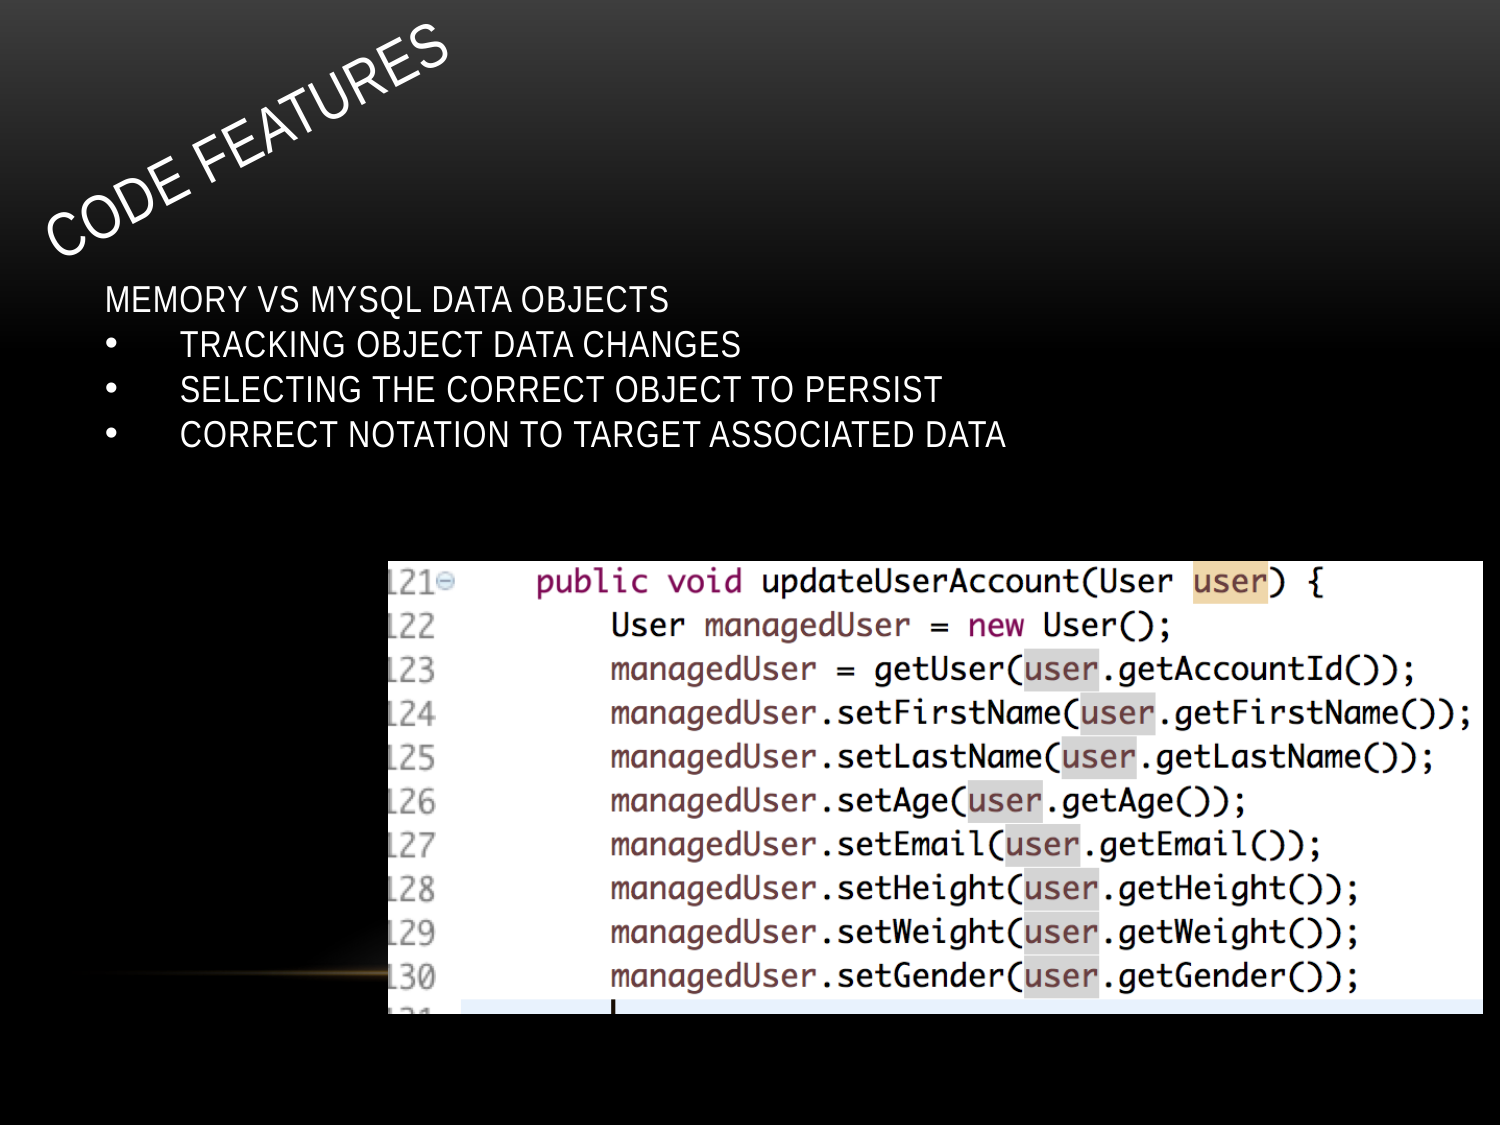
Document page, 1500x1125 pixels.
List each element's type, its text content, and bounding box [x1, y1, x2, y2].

title Code features [0, 0, 610, 288]
picture [0, 0, 345, 179]
picture [0, 0, 1500, 1125]
text_box Memory vs mysql data objects Tracking object data changes Selecting the correct object to persist Correct notation to target associated data [89, 187, 1060, 463]
